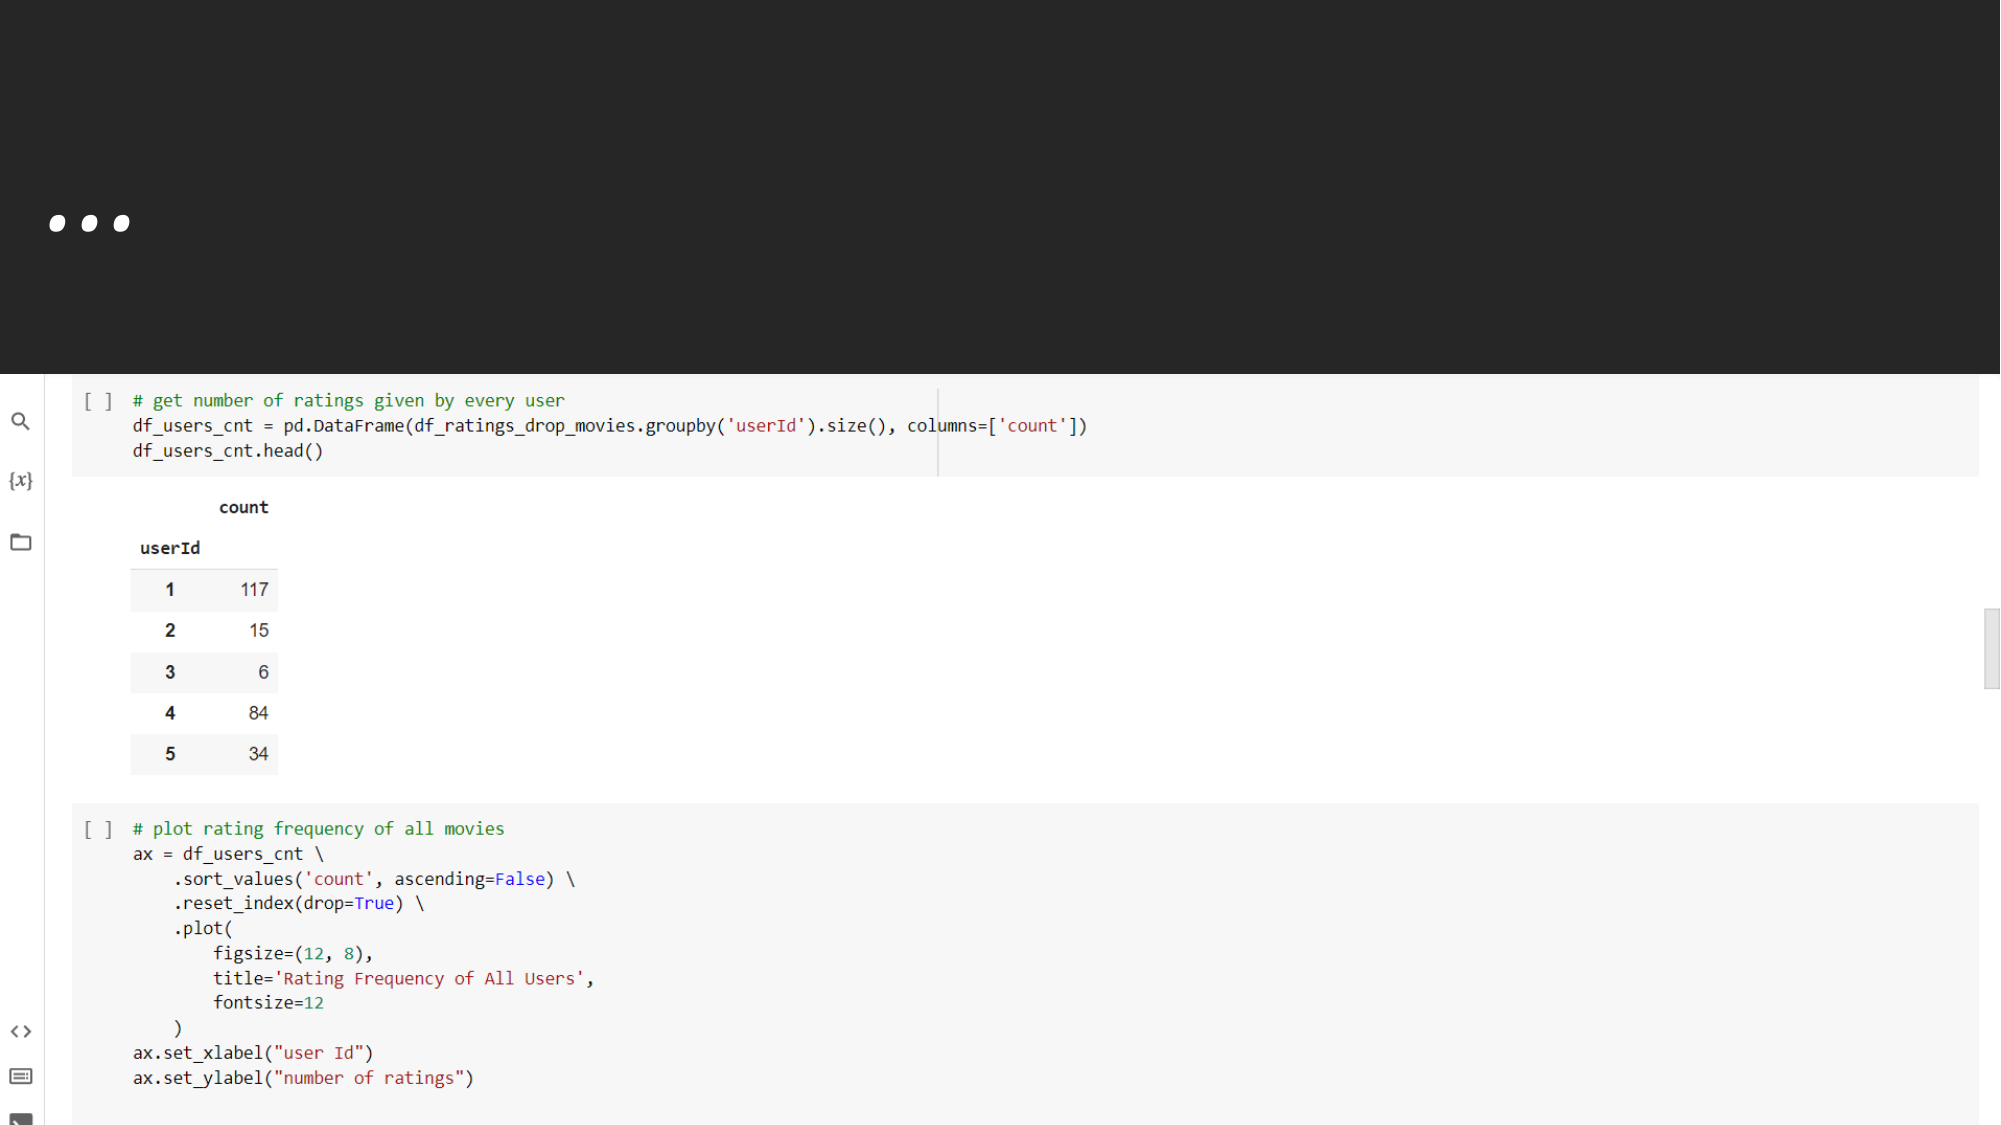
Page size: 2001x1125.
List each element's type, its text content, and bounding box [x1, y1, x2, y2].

text_box [0, 0, 2000, 374]
title … [32, 62, 1875, 318]
picture [0, 374, 2000, 1125]
